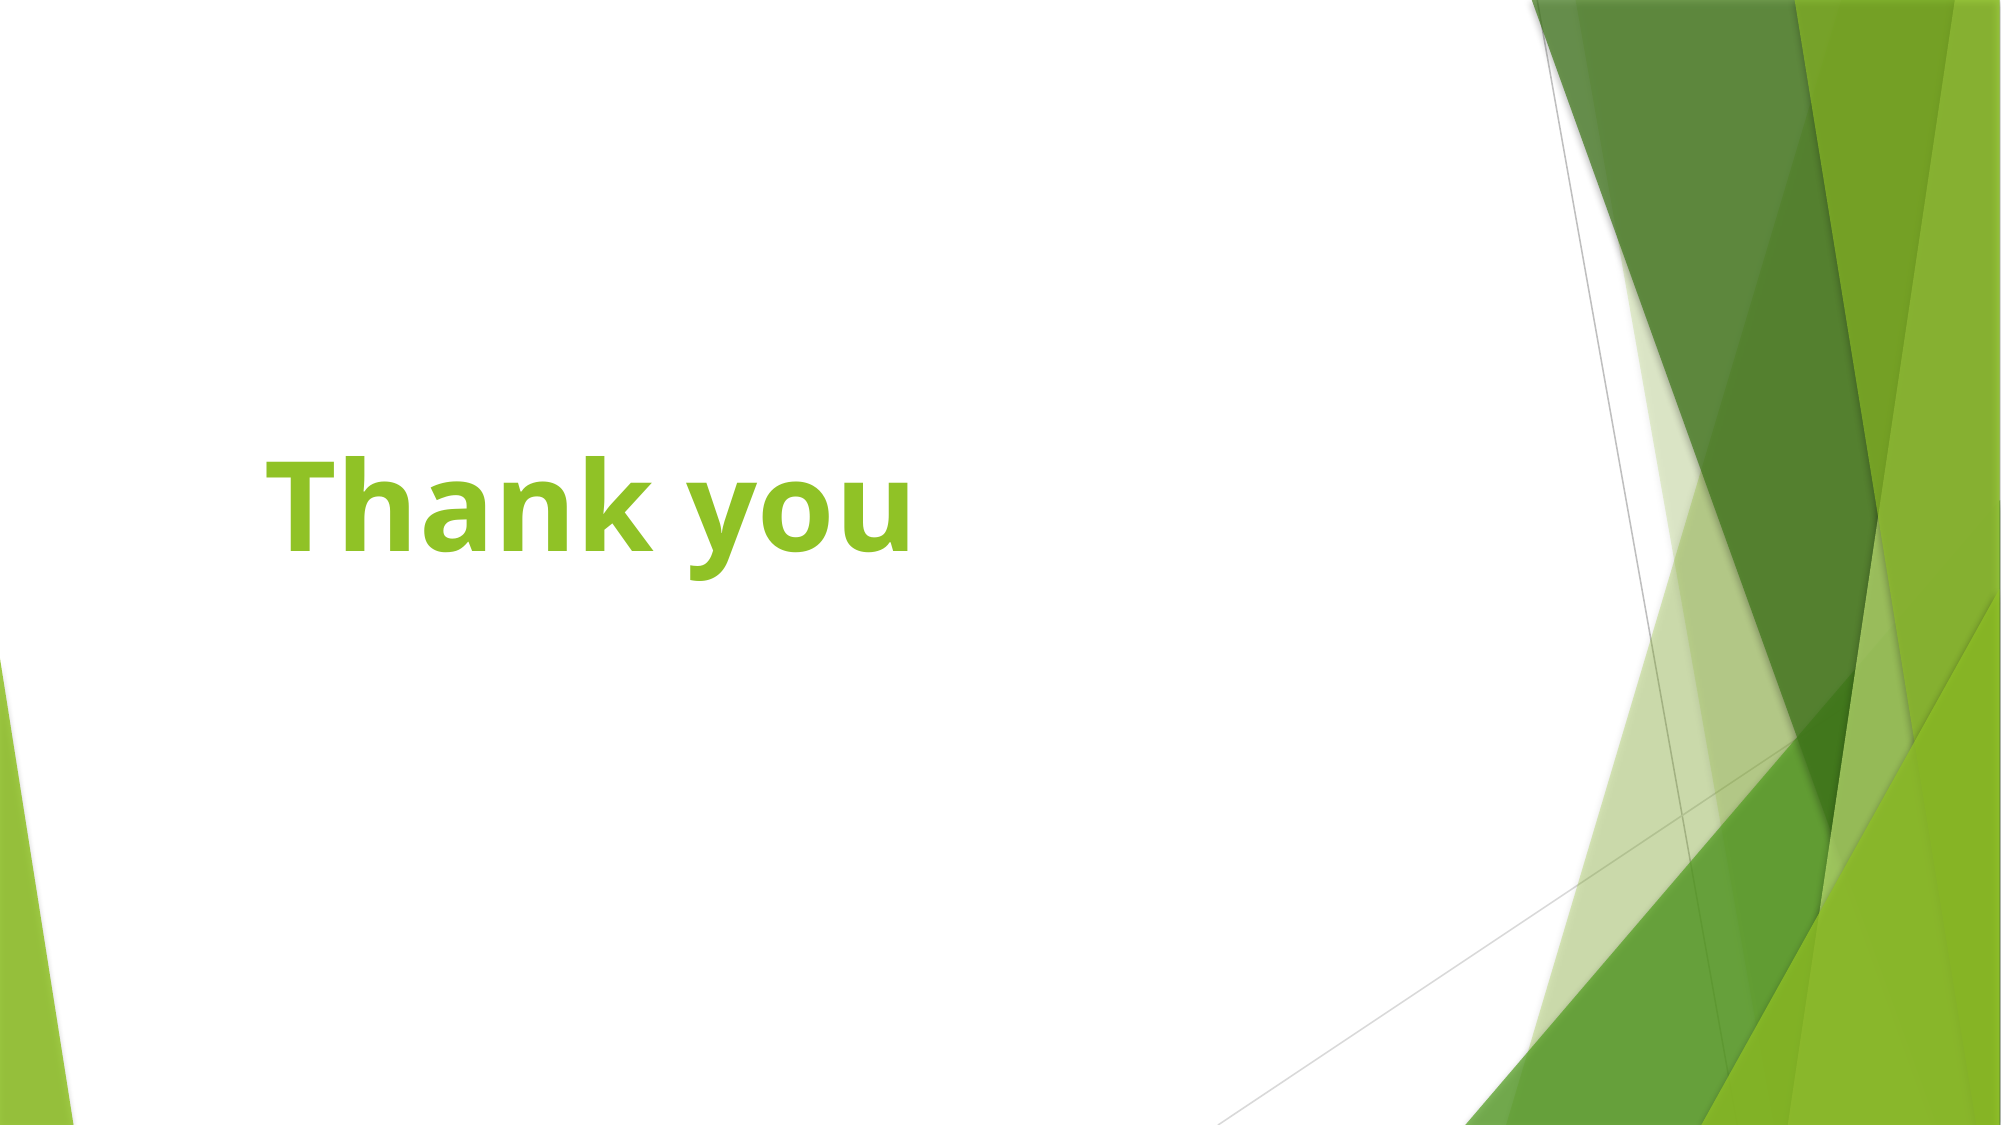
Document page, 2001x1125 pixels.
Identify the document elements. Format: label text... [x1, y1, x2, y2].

title Thank you [249, 418, 1894, 707]
